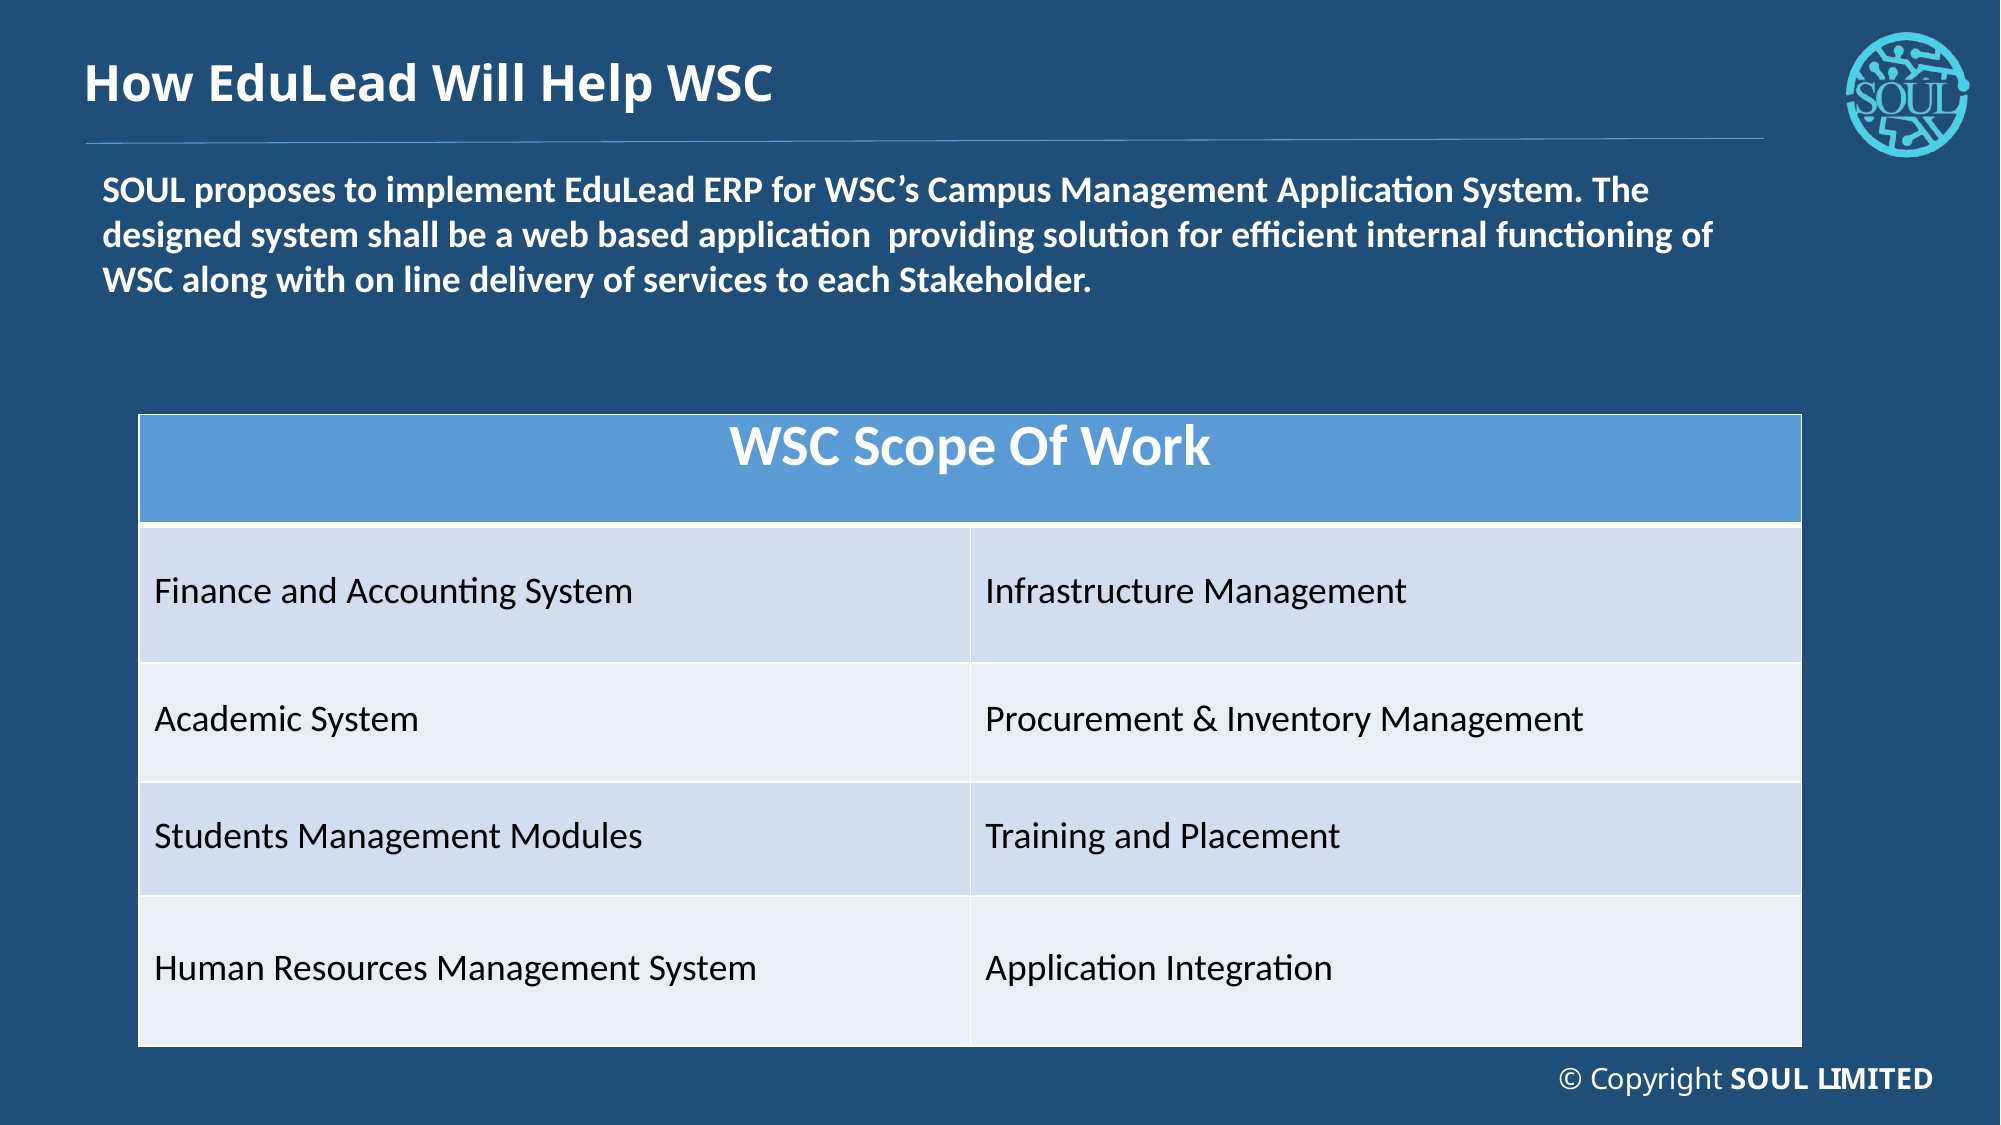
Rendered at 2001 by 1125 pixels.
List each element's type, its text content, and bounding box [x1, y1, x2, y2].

table_cell Training and Placement [971, 783, 1801, 895]
table_cell Procurement & Inventory Management [971, 664, 1801, 781]
text_box © Copyright SOUL LIMITED [1556, 1055, 2000, 1095]
table_cell Application Integration [971, 897, 1801, 1045]
table_cell Infrastructure Management [971, 528, 1801, 662]
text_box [85, 138, 1765, 144]
text_box How EduLead Will Help WSC [68, 43, 1707, 119]
table_cell Human Resources Management System [140, 897, 970, 1045]
table_header WSC Scope Of Work [140, 415, 1801, 522]
text_box SOUL proposes to implement EduLead ERP for WSC’s Campus Management Application System. The designed system shall be a web based application providing solution for efficient internal functioning of WSC along with on line delivery of services to each Stakeholder. [87, 157, 1763, 307]
table_cell Students Management Modules [140, 783, 970, 895]
table_cell Finance and Accounting System [140, 528, 970, 662]
picture [1844, 32, 1970, 158]
text_box [0, 0, 2000, 1125]
table_cell Academic System [140, 664, 970, 781]
